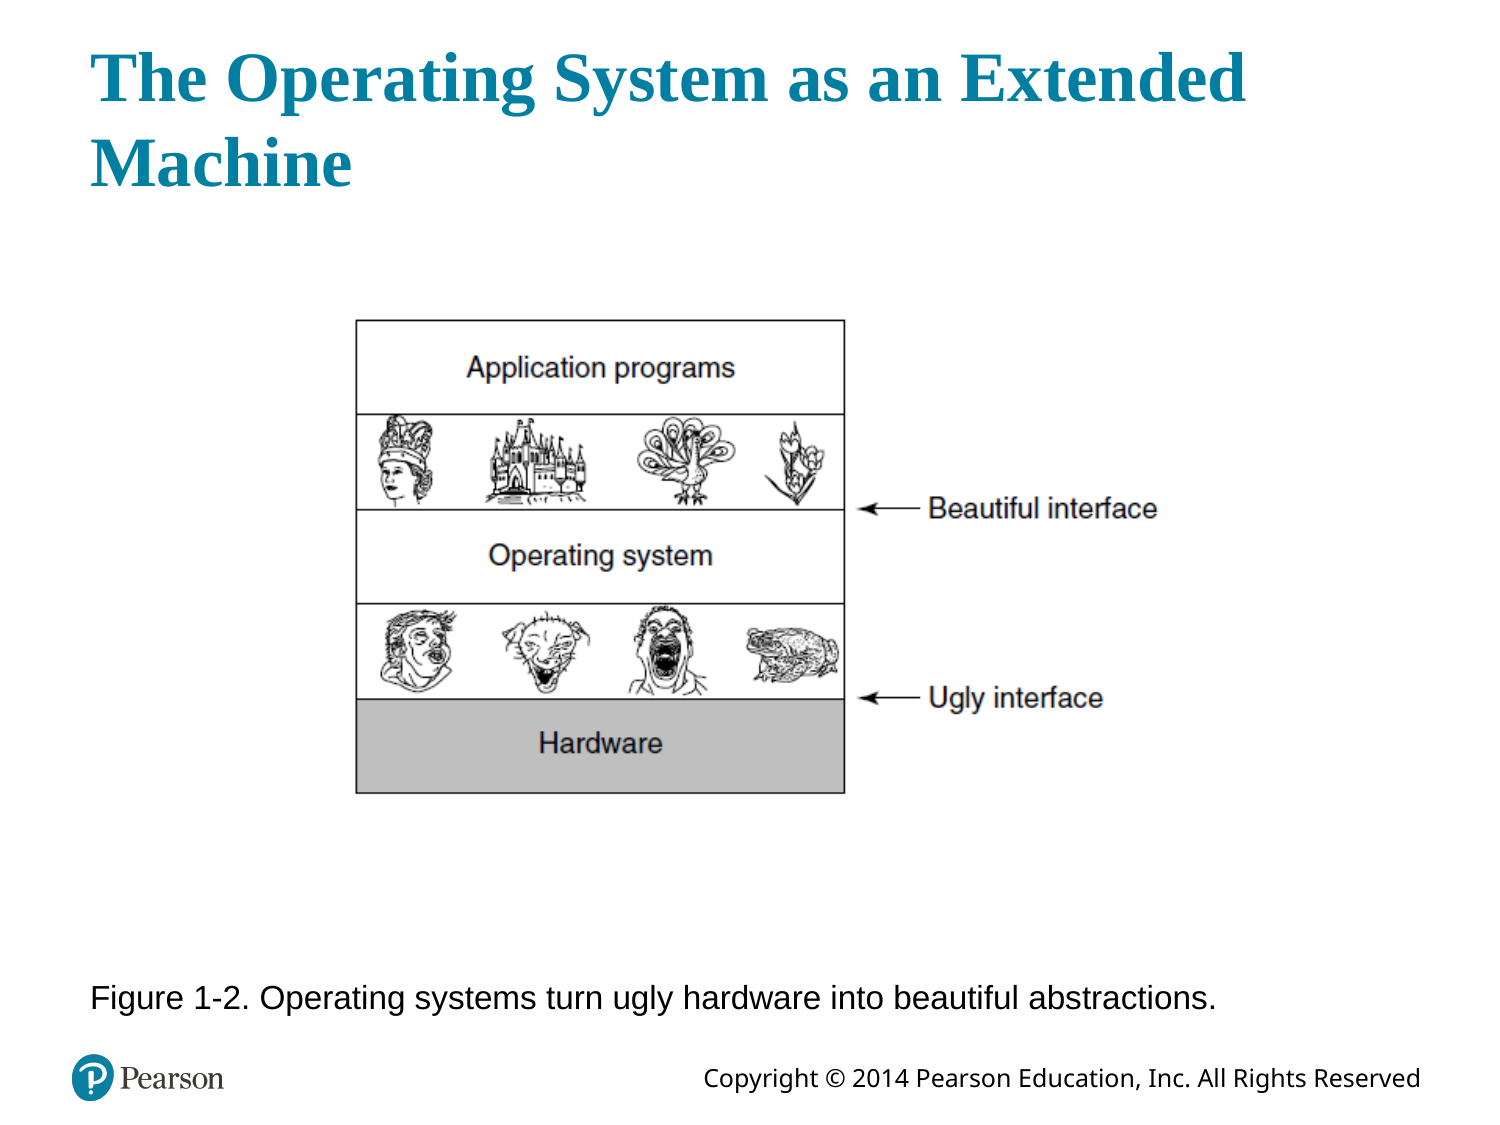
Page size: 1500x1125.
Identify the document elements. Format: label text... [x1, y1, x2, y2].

list Figure 1-2. Operating systems turn ugly hardware into beautiful abstractions. [75, 880, 1425, 1031]
picture [80, 1063, 106, 1088]
picture [312, 298, 1188, 827]
picture [72, 1054, 88, 1070]
title The Operating System as an Extended Machine [75, 35, 1425, 216]
picture [72, 1087, 83, 1101]
picture [98, 1054, 224, 1101]
